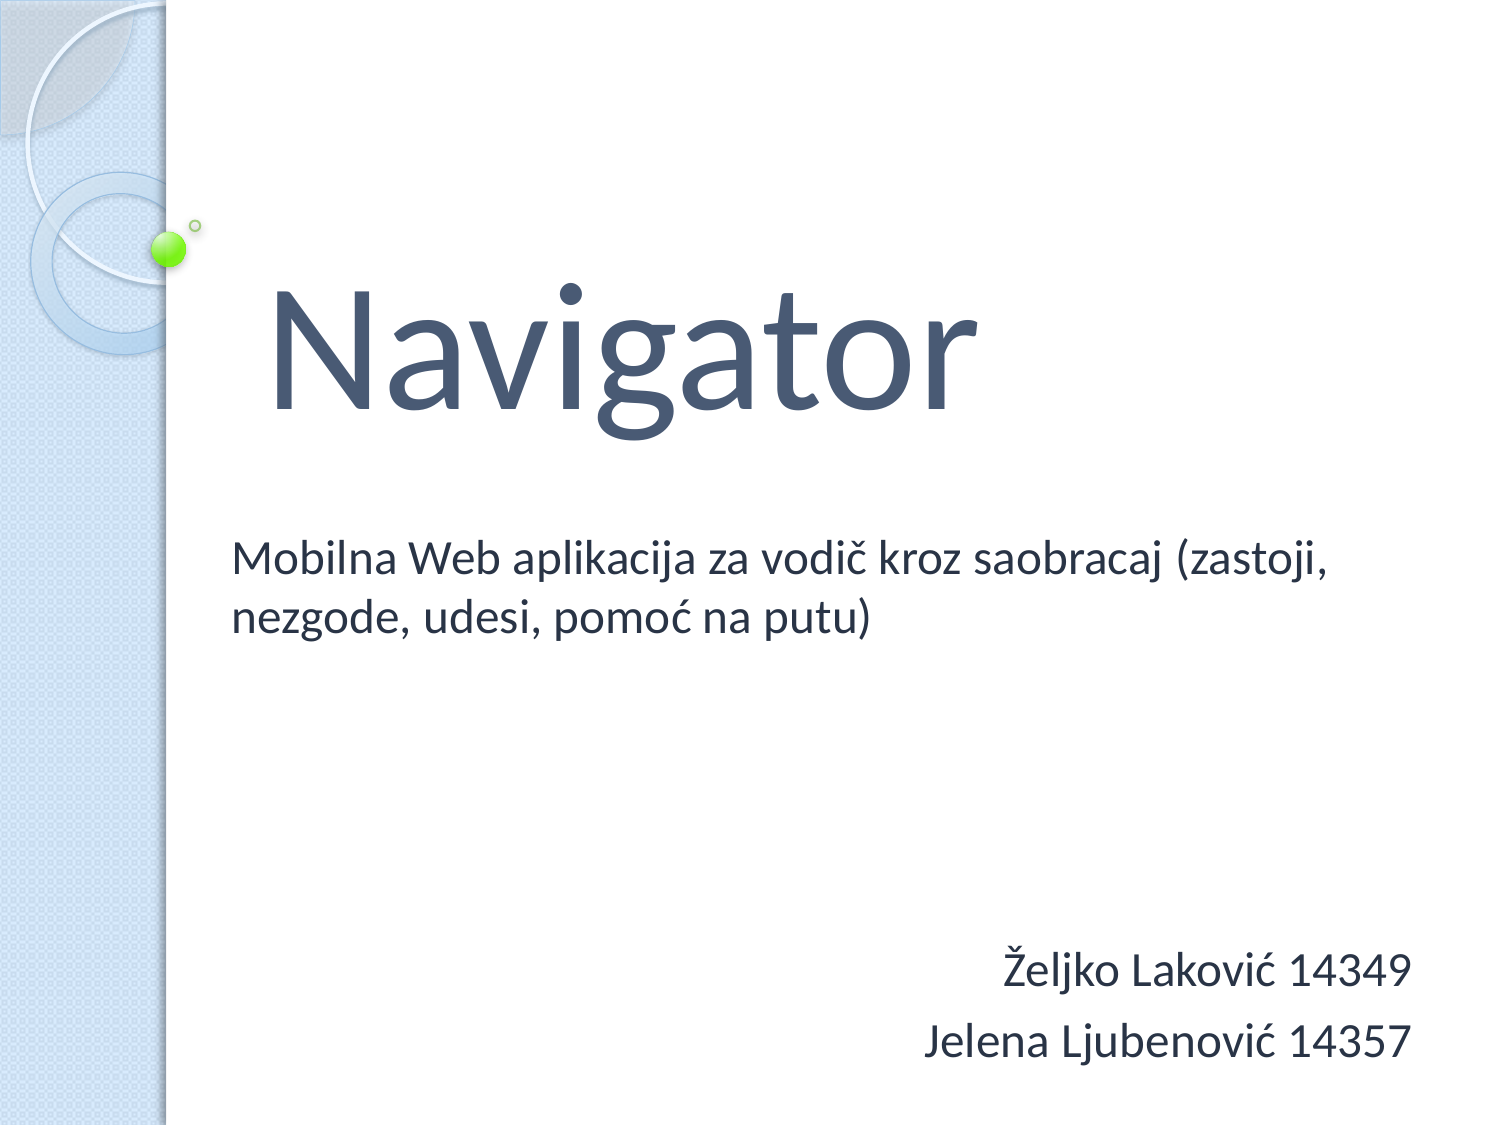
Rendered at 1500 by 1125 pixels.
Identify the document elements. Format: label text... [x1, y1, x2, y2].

title Navigator [249, 99, 1465, 454]
subtitle Mobilna Web aplikacija za vodič kroz saobracaj (zastoji, nezgode, udesi, pomoć na putu) Željko Laković 14349 Jelena Ljubenović 14357 [212, 525, 1428, 1075]
